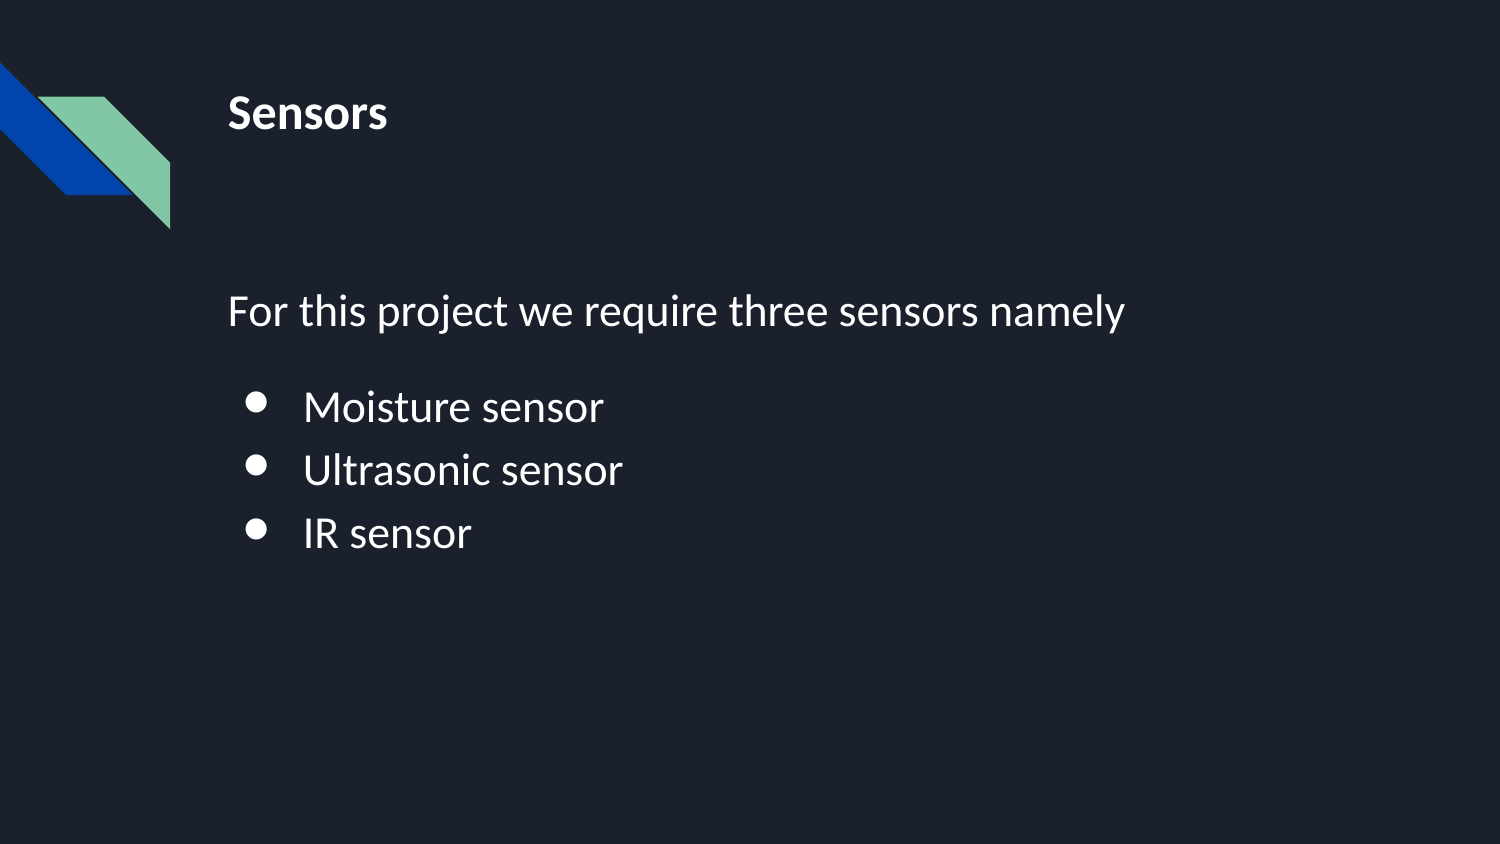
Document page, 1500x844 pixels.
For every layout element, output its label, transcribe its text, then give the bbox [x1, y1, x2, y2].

list For this project we require three sensors namely Moisture sensor Ultrasonic sensor IR sensor [212, 257, 1368, 735]
title Sensors [212, 64, 1368, 215]
